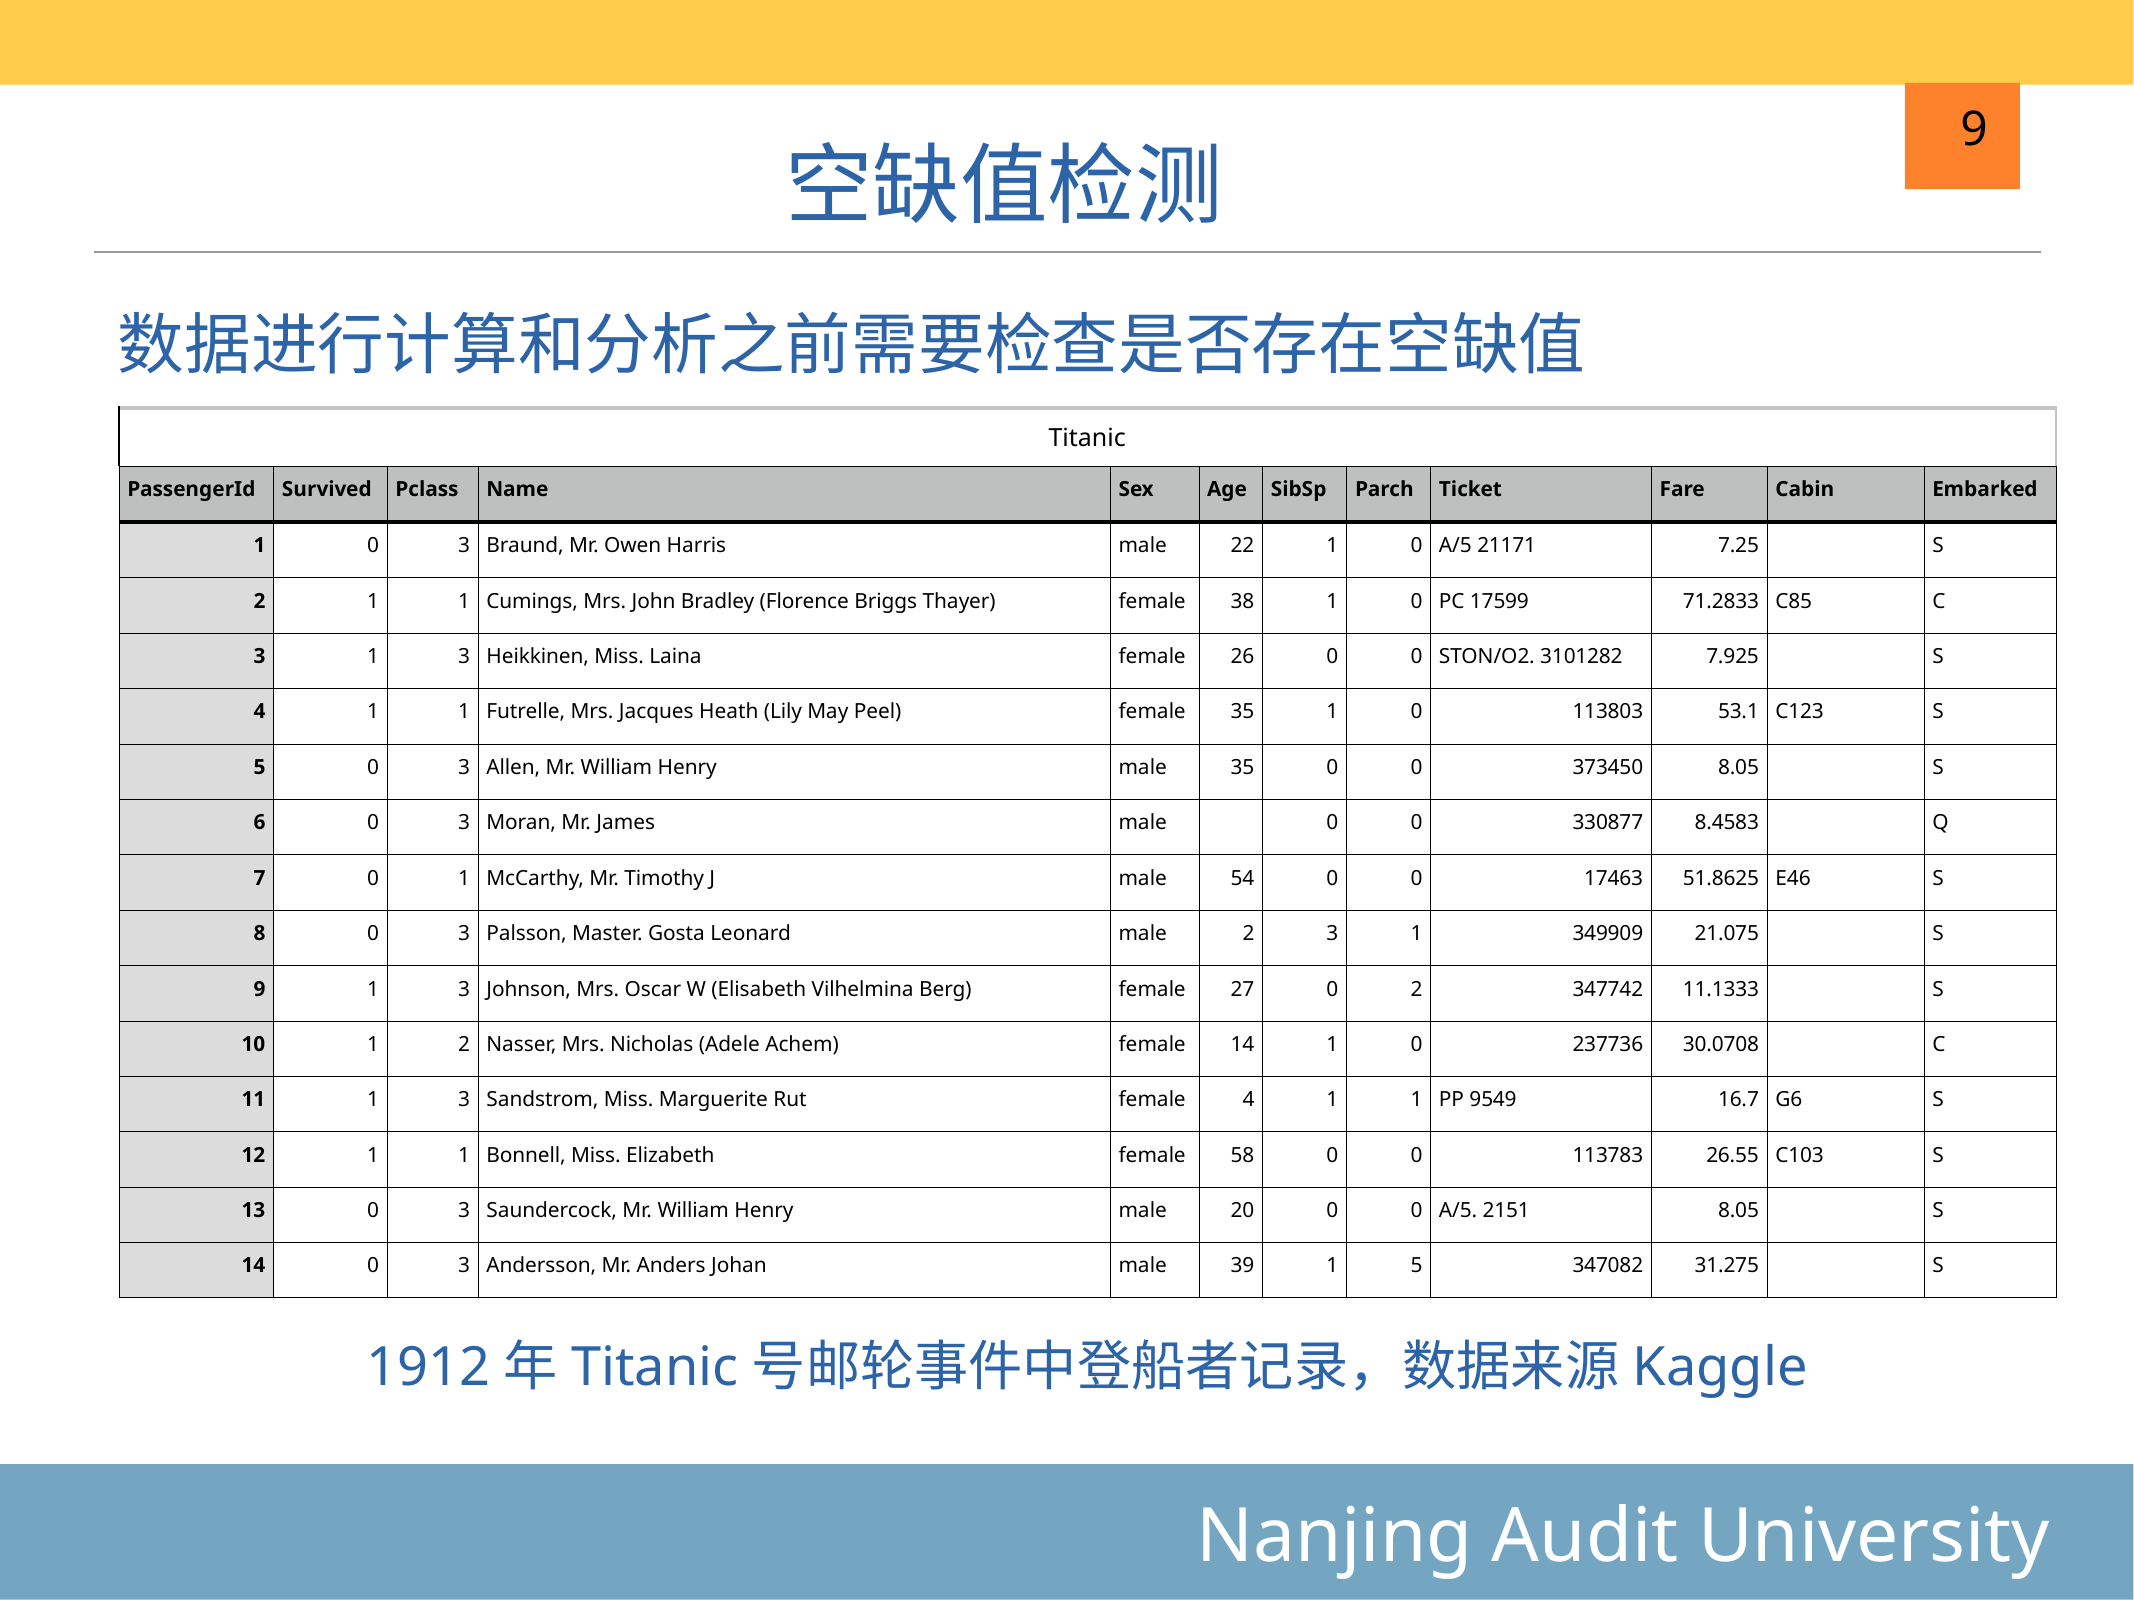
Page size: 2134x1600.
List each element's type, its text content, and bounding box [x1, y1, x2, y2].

table_cell S [1925, 1188, 2056, 1242]
table_cell S [1925, 634, 2056, 688]
table_cell female [1111, 1077, 1199, 1131]
table_cell S [1925, 966, 2056, 1021]
table_cell Embarked [1925, 467, 2056, 520]
table_cell Braund, Mr. Owen Harris [479, 524, 1110, 577]
table_cell female [1111, 634, 1199, 688]
table_cell 12 [120, 1132, 273, 1187]
table_cell 26 [1200, 634, 1262, 688]
table_cell 347082 [1431, 1243, 1651, 1297]
table_cell male [1111, 524, 1199, 577]
table_cell 17463 [1431, 855, 1651, 910]
table_cell 1 [1263, 578, 1346, 633]
table_cell 0 [1263, 1188, 1346, 1242]
table_cell 373450 [1431, 745, 1651, 799]
table_cell 7.25 [1652, 524, 1767, 577]
table_cell 9 [120, 966, 273, 1021]
text_box 1912年Titanic号邮轮事件中登船者记录，数据来源Kaggle [358, 1322, 1817, 1405]
table_cell 7.925 [1652, 634, 1767, 688]
table_cell 0 [1263, 1132, 1346, 1187]
title 空缺值检测 [124, 92, 1884, 244]
table_cell 0 [1347, 745, 1430, 799]
table_cell 1 [1263, 1022, 1346, 1076]
table_cell 0 [274, 745, 387, 799]
table_cell PassengerId [120, 467, 273, 520]
table_cell 3 [388, 800, 478, 854]
table_cell 35 [1200, 745, 1262, 799]
table_cell 3 [388, 966, 478, 1021]
table_cell 1 [274, 1132, 387, 1187]
table_cell Heikkinen, Miss. Laina [479, 634, 1110, 688]
table_cell 22 [1200, 524, 1262, 577]
table_cell Ticket [1431, 467, 1651, 520]
table_cell S [1925, 1132, 2056, 1187]
table_cell 11 [120, 1077, 273, 1131]
table_cell 11.1333 [1652, 966, 1767, 1021]
table_cell 0 [1347, 1132, 1430, 1187]
table_cell Saundercock, Mr. William Henry [479, 1188, 1110, 1242]
table_cell male [1111, 745, 1199, 799]
table_cell 26.55 [1652, 1132, 1767, 1187]
table_cell male [1111, 911, 1199, 965]
table_cell PC 17599 [1431, 578, 1651, 633]
table_cell 13 [120, 1188, 273, 1242]
table_cell female [1111, 1022, 1199, 1076]
table_cell male [1111, 800, 1199, 854]
table_cell 1 [1263, 1077, 1346, 1131]
table_cell 39 [1200, 1243, 1262, 1297]
table_cell 0 [274, 524, 387, 577]
table_cell 35 [1200, 689, 1262, 744]
table_cell [1768, 966, 1924, 1021]
table_cell 330877 [1431, 800, 1651, 854]
table_cell 38 [1200, 578, 1262, 633]
table_cell 4 [1200, 1077, 1262, 1131]
table_cell 8.05 [1652, 745, 1767, 799]
table_cell 0 [1347, 634, 1430, 688]
table_cell Parch [1347, 467, 1430, 520]
table_cell 4 [120, 689, 273, 744]
table_cell 20 [1200, 1188, 1262, 1242]
table_cell 5 [1347, 1243, 1430, 1297]
table_cell A/5. 2151 [1431, 1188, 1651, 1242]
table_cell [1768, 1188, 1924, 1242]
table_cell E46 [1768, 855, 1924, 910]
table_cell 30.0708 [1652, 1022, 1767, 1076]
table_cell 0 [1263, 634, 1346, 688]
table_cell 0 [1263, 800, 1346, 854]
table_cell 1 [274, 1022, 387, 1076]
table_cell 3 [120, 634, 273, 688]
slide_number 9 [1950, 96, 1997, 172]
table_cell SibSp [1263, 467, 1346, 520]
table_cell C85 [1768, 578, 1924, 633]
table_cell 1 [388, 1132, 478, 1187]
table_cell 6 [120, 800, 273, 854]
table_cell Fare [1652, 467, 1767, 520]
table_cell 0 [1263, 745, 1346, 799]
table_cell 3 [388, 1188, 478, 1242]
table_cell Age [1200, 467, 1262, 520]
table_cell 0 [1347, 689, 1430, 744]
table_cell [1768, 634, 1924, 688]
table_cell Palsson, Master. Gosta Leonard [479, 911, 1110, 965]
table_cell 1 [1347, 911, 1430, 965]
table_cell 237736 [1431, 1022, 1651, 1076]
text_box 数据进行计算和分析之前需要检查是否存在空缺值 [109, 293, 1595, 390]
table_cell Johnson, Mrs. Oscar W (Elisabeth Vilhelmina Berg) [479, 966, 1110, 1021]
table_cell S [1925, 689, 2056, 744]
table_cell Q [1925, 800, 2056, 854]
table_cell female [1111, 1132, 1199, 1187]
table_cell [1768, 1243, 1924, 1297]
table_cell 31.275 [1652, 1243, 1767, 1297]
table_cell 1 [388, 855, 478, 910]
table_cell 3 [388, 745, 478, 799]
table_cell 1 [120, 524, 273, 577]
table_cell 0 [274, 911, 387, 965]
table_cell Survived [274, 467, 387, 520]
table_cell Andersson, Mr. Anders Johan [479, 1243, 1110, 1297]
table_cell 349909 [1431, 911, 1651, 965]
table_header Titanic [120, 410, 2055, 466]
table_cell 1 [388, 689, 478, 744]
table_cell 0 [1347, 524, 1430, 577]
table_cell male [1111, 855, 1199, 910]
table_cell Pclass [388, 467, 478, 520]
table_cell G6 [1768, 1077, 1924, 1131]
table_cell [1768, 911, 1924, 965]
table_cell 5 [120, 745, 273, 799]
table_cell 113783 [1431, 1132, 1651, 1187]
table_cell 2 [388, 1022, 478, 1076]
table_cell 3 [388, 634, 478, 688]
table_cell 0 [274, 1188, 387, 1242]
table_cell 0 [1347, 578, 1430, 633]
table_cell 3 [388, 524, 478, 577]
table_cell 1 [274, 1077, 387, 1131]
table_cell 0 [1347, 855, 1430, 910]
table_cell 27 [1200, 966, 1262, 1021]
table_cell female [1111, 966, 1199, 1021]
table_cell PP 9549 [1431, 1077, 1651, 1131]
table_cell Name [479, 467, 1110, 520]
table_cell C103 [1768, 1132, 1924, 1187]
table_cell 347742 [1431, 966, 1651, 1021]
table_cell McCarthy, Mr. Timothy J [479, 855, 1110, 910]
table_cell S [1925, 524, 2056, 577]
table_cell 53.1 [1652, 689, 1767, 744]
table_cell 71.2833 [1652, 578, 1767, 633]
table_cell 54 [1200, 855, 1262, 910]
table_cell 0 [1263, 966, 1346, 1021]
table_cell 0 [1347, 1022, 1430, 1076]
table_cell female [1111, 578, 1199, 633]
table_cell 3 [388, 1077, 478, 1131]
table_cell 1 [274, 634, 387, 688]
table_cell male [1111, 1243, 1199, 1297]
table_cell 10 [120, 1022, 273, 1076]
table_cell Bonnell, Miss. Elizabeth [479, 1132, 1110, 1187]
table_cell 1 [1347, 1077, 1430, 1131]
table_cell 3 [388, 1243, 478, 1297]
table_cell Futrelle, Mrs. Jacques Heath (Lily May Peel) [479, 689, 1110, 744]
table_cell 2 [120, 578, 273, 633]
table_cell Allen, Mr. William Henry [479, 745, 1110, 799]
table_cell 0 [274, 800, 387, 854]
table_cell 1 [274, 578, 387, 633]
table_cell 7 [120, 855, 273, 910]
table_cell male [1111, 1188, 1199, 1242]
table_cell 14 [1200, 1022, 1262, 1076]
table_cell 8.4583 [1652, 800, 1767, 854]
table_cell C [1925, 578, 2056, 633]
table_cell STON/O2. 3101282 [1431, 634, 1651, 688]
table_cell 1 [1263, 689, 1346, 744]
table_cell 3 [388, 911, 478, 965]
table_cell [1768, 1022, 1924, 1076]
table_cell Cumings, Mrs. John Bradley (Florence Briggs Thayer) [479, 578, 1110, 633]
table_cell A/5 21171 [1431, 524, 1651, 577]
table_cell C123 [1768, 689, 1924, 744]
table_cell 16.7 [1652, 1077, 1767, 1131]
table_cell [1768, 524, 1924, 577]
table_cell 0 [274, 1243, 387, 1297]
table_cell 51.8625 [1652, 855, 1767, 910]
table_cell 1 [274, 966, 387, 1021]
table_cell 3 [1263, 911, 1346, 965]
table_cell 0 [1347, 800, 1430, 854]
table_cell 0 [274, 855, 387, 910]
table_cell Sandstrom, Miss. Marguerite Rut [479, 1077, 1110, 1131]
table_cell 1 [1263, 1243, 1346, 1297]
table_cell Sex [1111, 467, 1199, 520]
table_cell C [1925, 1022, 2056, 1076]
table_cell [1768, 800, 1924, 854]
table_cell 14 [120, 1243, 273, 1297]
table_cell 1 [388, 578, 478, 633]
table_cell S [1925, 1243, 2056, 1297]
table_cell 113803 [1431, 689, 1651, 744]
table_cell 2 [1347, 966, 1430, 1021]
table_cell S [1925, 745, 2056, 799]
table_cell 1 [274, 689, 387, 744]
table_cell Cabin [1768, 467, 1924, 520]
table_cell female [1111, 689, 1199, 744]
table_cell S [1925, 1077, 2056, 1131]
table_cell [1200, 800, 1262, 854]
table_cell S [1925, 911, 2056, 965]
table_cell 8 [120, 911, 273, 965]
table_cell 1 [1263, 524, 1346, 577]
table_cell 8.05 [1652, 1188, 1767, 1242]
table_cell 58 [1200, 1132, 1262, 1187]
table_cell S [1925, 855, 2056, 910]
table_cell 0 [1263, 855, 1346, 910]
table_cell 2 [1200, 911, 1262, 965]
table_cell 0 [1347, 1188, 1430, 1242]
table_cell [1768, 745, 1924, 799]
table_cell Nasser, Mrs. Nicholas (Adele Achem) [479, 1022, 1110, 1076]
table_cell 21.075 [1652, 911, 1767, 965]
table_cell Moran, Mr. James [479, 800, 1110, 854]
